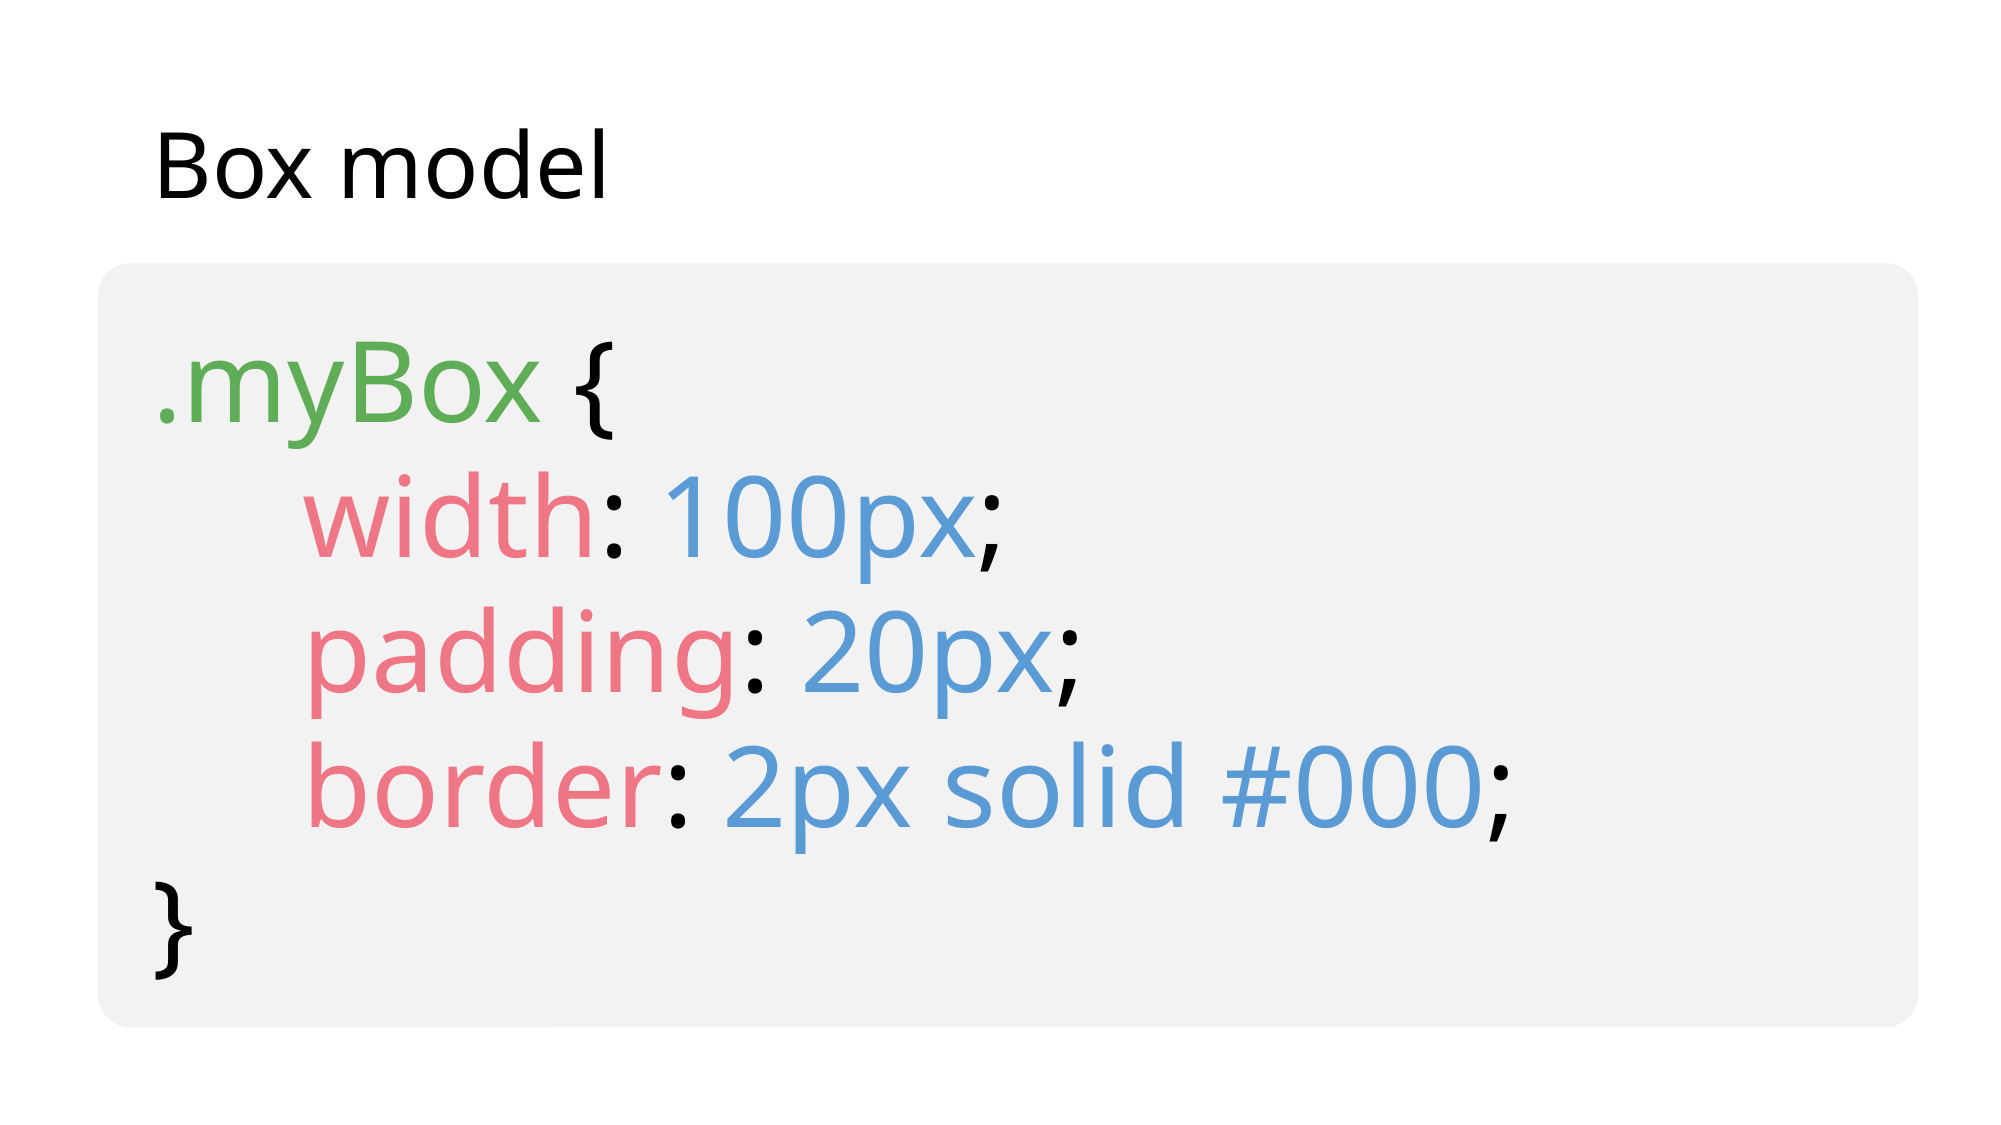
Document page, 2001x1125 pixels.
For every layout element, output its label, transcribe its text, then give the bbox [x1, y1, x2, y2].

title Box model [137, 59, 1863, 278]
text_box .myBox { width: 100px; padding: 20px; border: 2px solid #000; } [96, 262, 1920, 1029]
